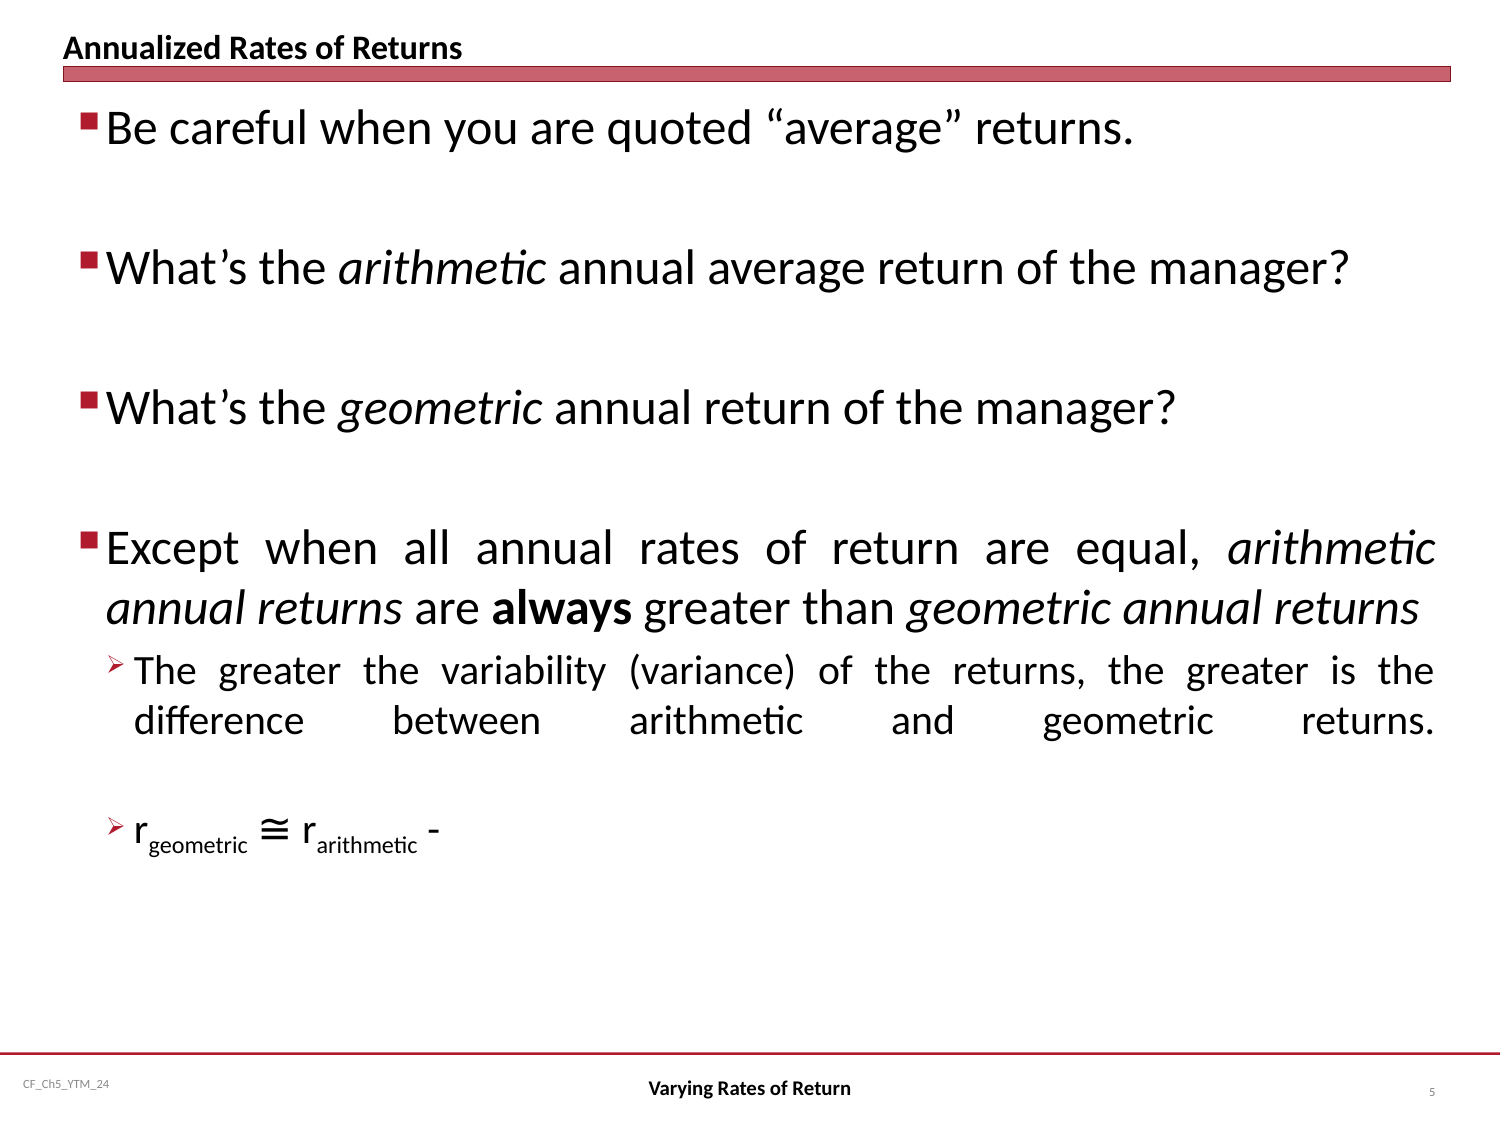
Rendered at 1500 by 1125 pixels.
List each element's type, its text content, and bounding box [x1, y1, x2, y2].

footer Varying Rates of Return [512, 1056, 988, 1117]
title Annualized Rates of Returns [62, 6, 1451, 67]
slide_number 5 [1375, 1061, 1451, 1122]
